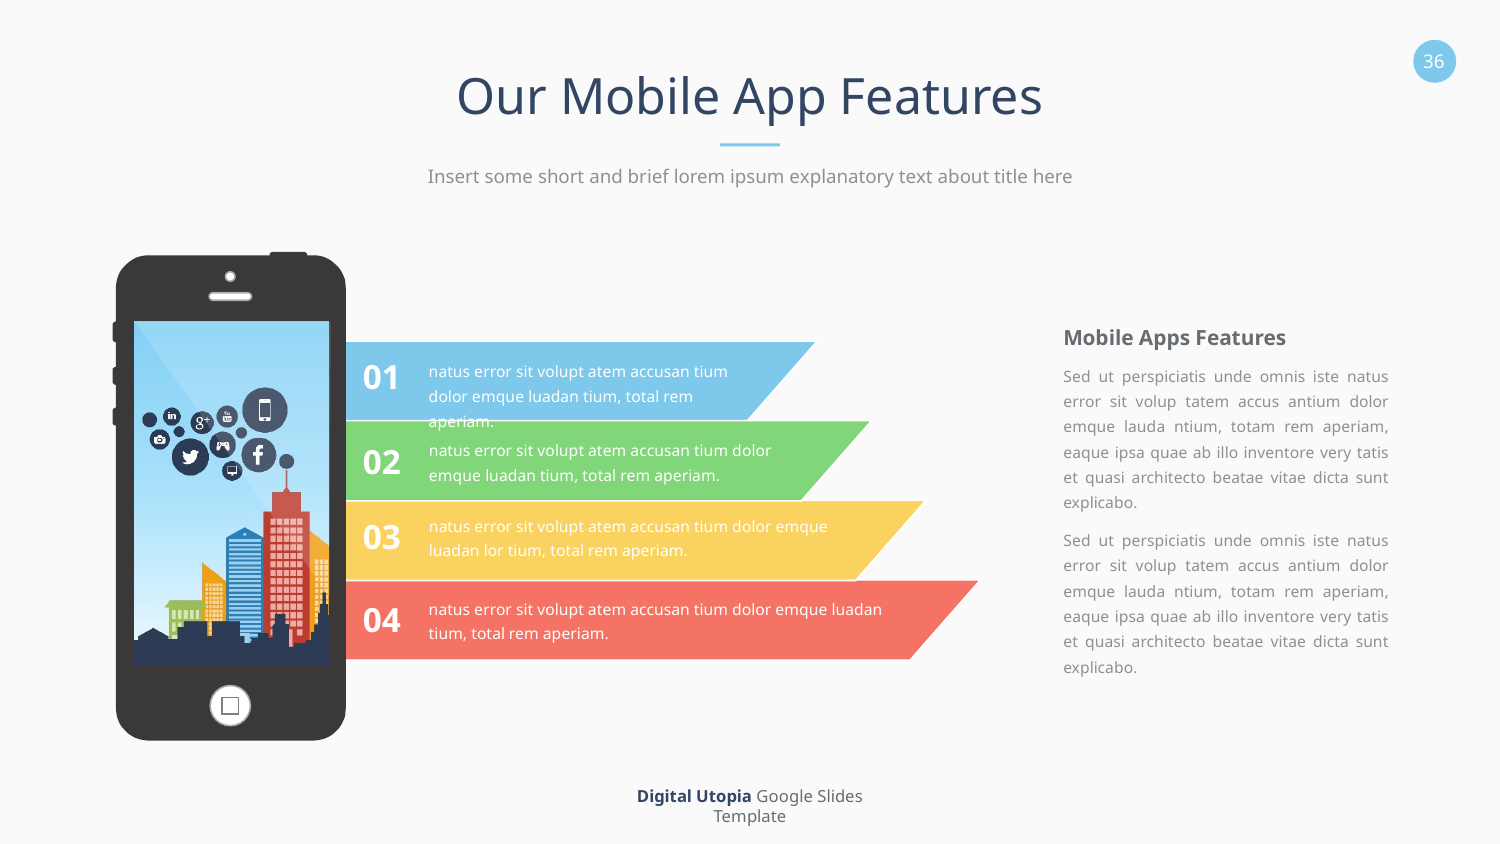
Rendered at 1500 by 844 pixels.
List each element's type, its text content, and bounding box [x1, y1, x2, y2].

text_box natus error sit volupt atem accusan tium dolor emque luadan tium, total rem aperiam. [428, 356, 757, 404]
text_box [112, 251, 347, 741]
list Insert some short and brief lorem ipsum explanatory text about title here [112, 164, 1388, 190]
text_box natus error sit volupt atem accusan tium dolor emque luadan tium, total rem aperiam. [428, 593, 907, 641]
text_box 01 [363, 356, 416, 397]
text_box 04 [363, 598, 416, 640]
text_box natus error sit volupt atem accusan tium dolor emque luadan tium, total rem aperiam. [428, 434, 788, 482]
text_box 02 [363, 441, 416, 482]
text_box [351, 420, 872, 501]
list Our Mobile App Features [112, 64, 1388, 131]
text_box [351, 500, 926, 581]
text_box [351, 579, 981, 661]
text_box Sed ut perspiciatis unde omnis iste natus error sit volup tatem accus antium dolor emque lauda ntium, totam rem aperiam, eaque ipsa quae ab illo inventore very tatis et quasi architecto beatae vitae dicta sunt explicabo. Sed ut perspiciatis unde omnis iste natus error sit volup tatem accus antium dolor emque lauda ntium, totam rem aperiam, eaque ipsa quae ab illo inventore very tatis et quasi architecto beatae vitae dicta sunt explicabo. [1063, 359, 1389, 625]
text_box natus error sit volupt atem accusan tium dolor emque luadan lor tium, total rem aperiam. [428, 510, 857, 558]
text_box Mobile Apps Features [1063, 324, 1389, 350]
text_box 03 [363, 516, 416, 557]
text_box [351, 341, 818, 420]
